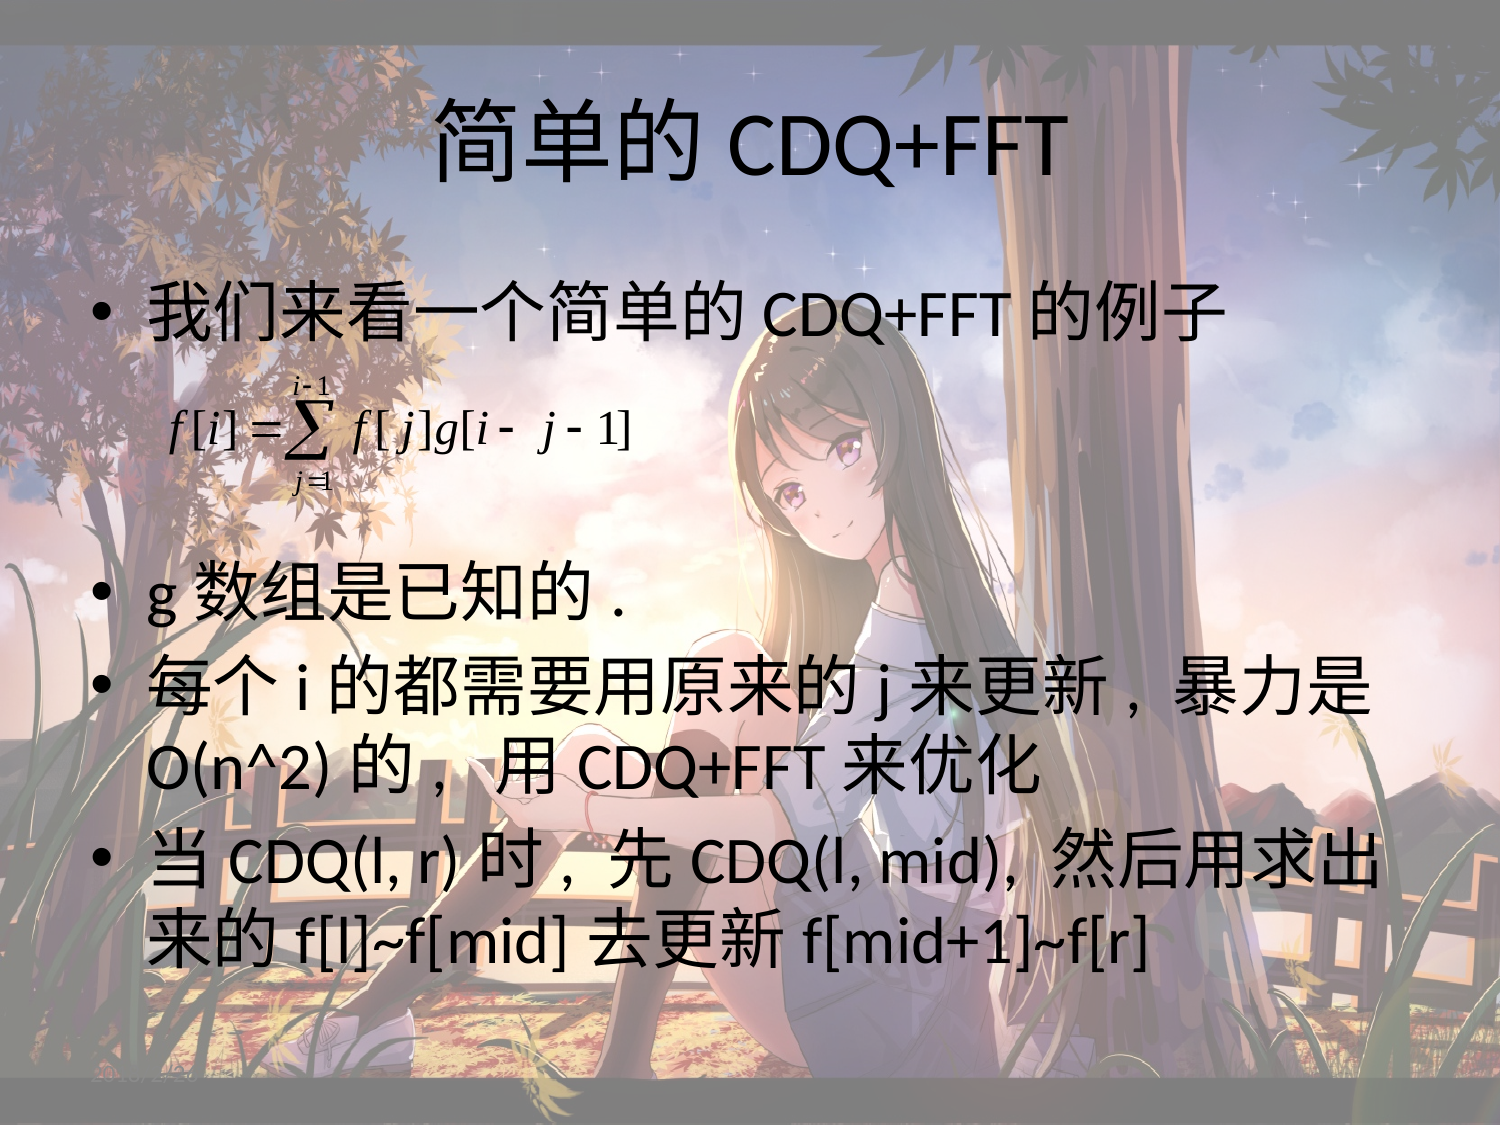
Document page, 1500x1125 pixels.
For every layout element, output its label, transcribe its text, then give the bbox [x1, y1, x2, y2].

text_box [151, 362, 640, 506]
list 我们来看一个简单的CDQ+FFT的例子 g数组是已知的. 每个i的都需要用原来的j来更新, 暴力是O(n^2)的, 用CDQ+FFT来优化 当CDQ(l, r)时, 先CDQ(l, mid), 然后用求出来的f[l]~f[mid]去更新f[mid+1]~f[r] [75, 262, 1425, 1005]
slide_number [75, 1042, 425, 1103]
title 简单的CDQ+FFT [75, 45, 1425, 233]
